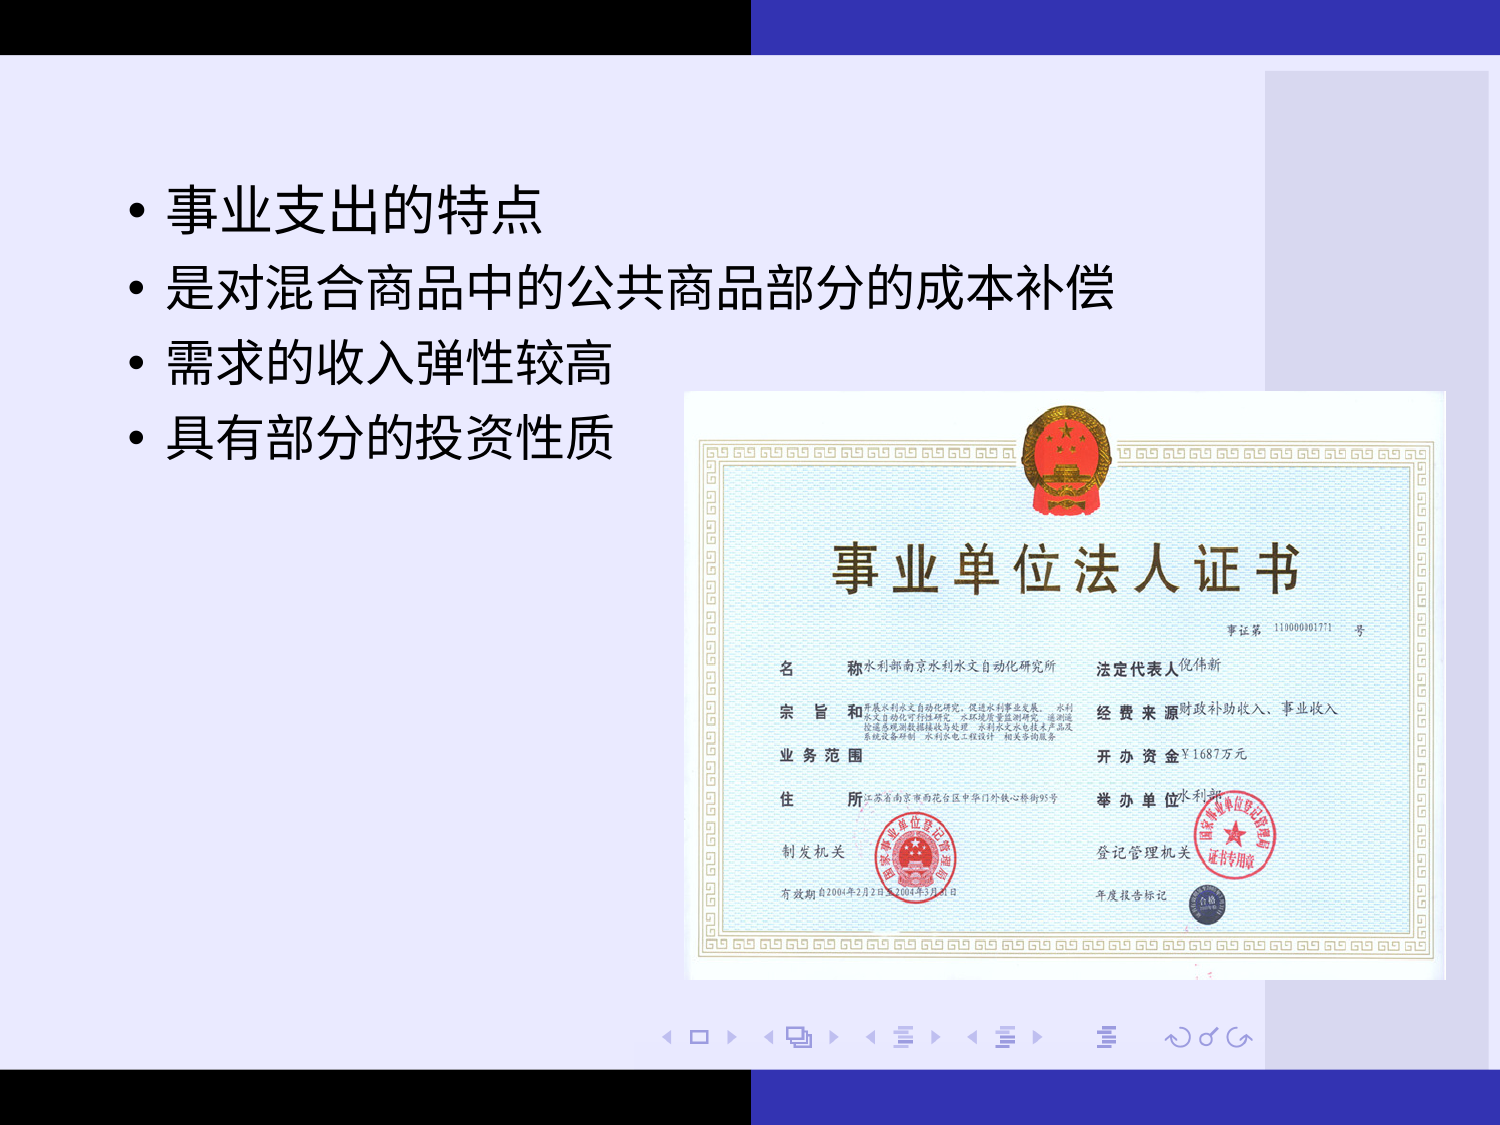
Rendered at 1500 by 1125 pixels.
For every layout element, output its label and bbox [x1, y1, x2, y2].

picture [684, 391, 1446, 981]
text_box [0, 0, 1500, 1125]
